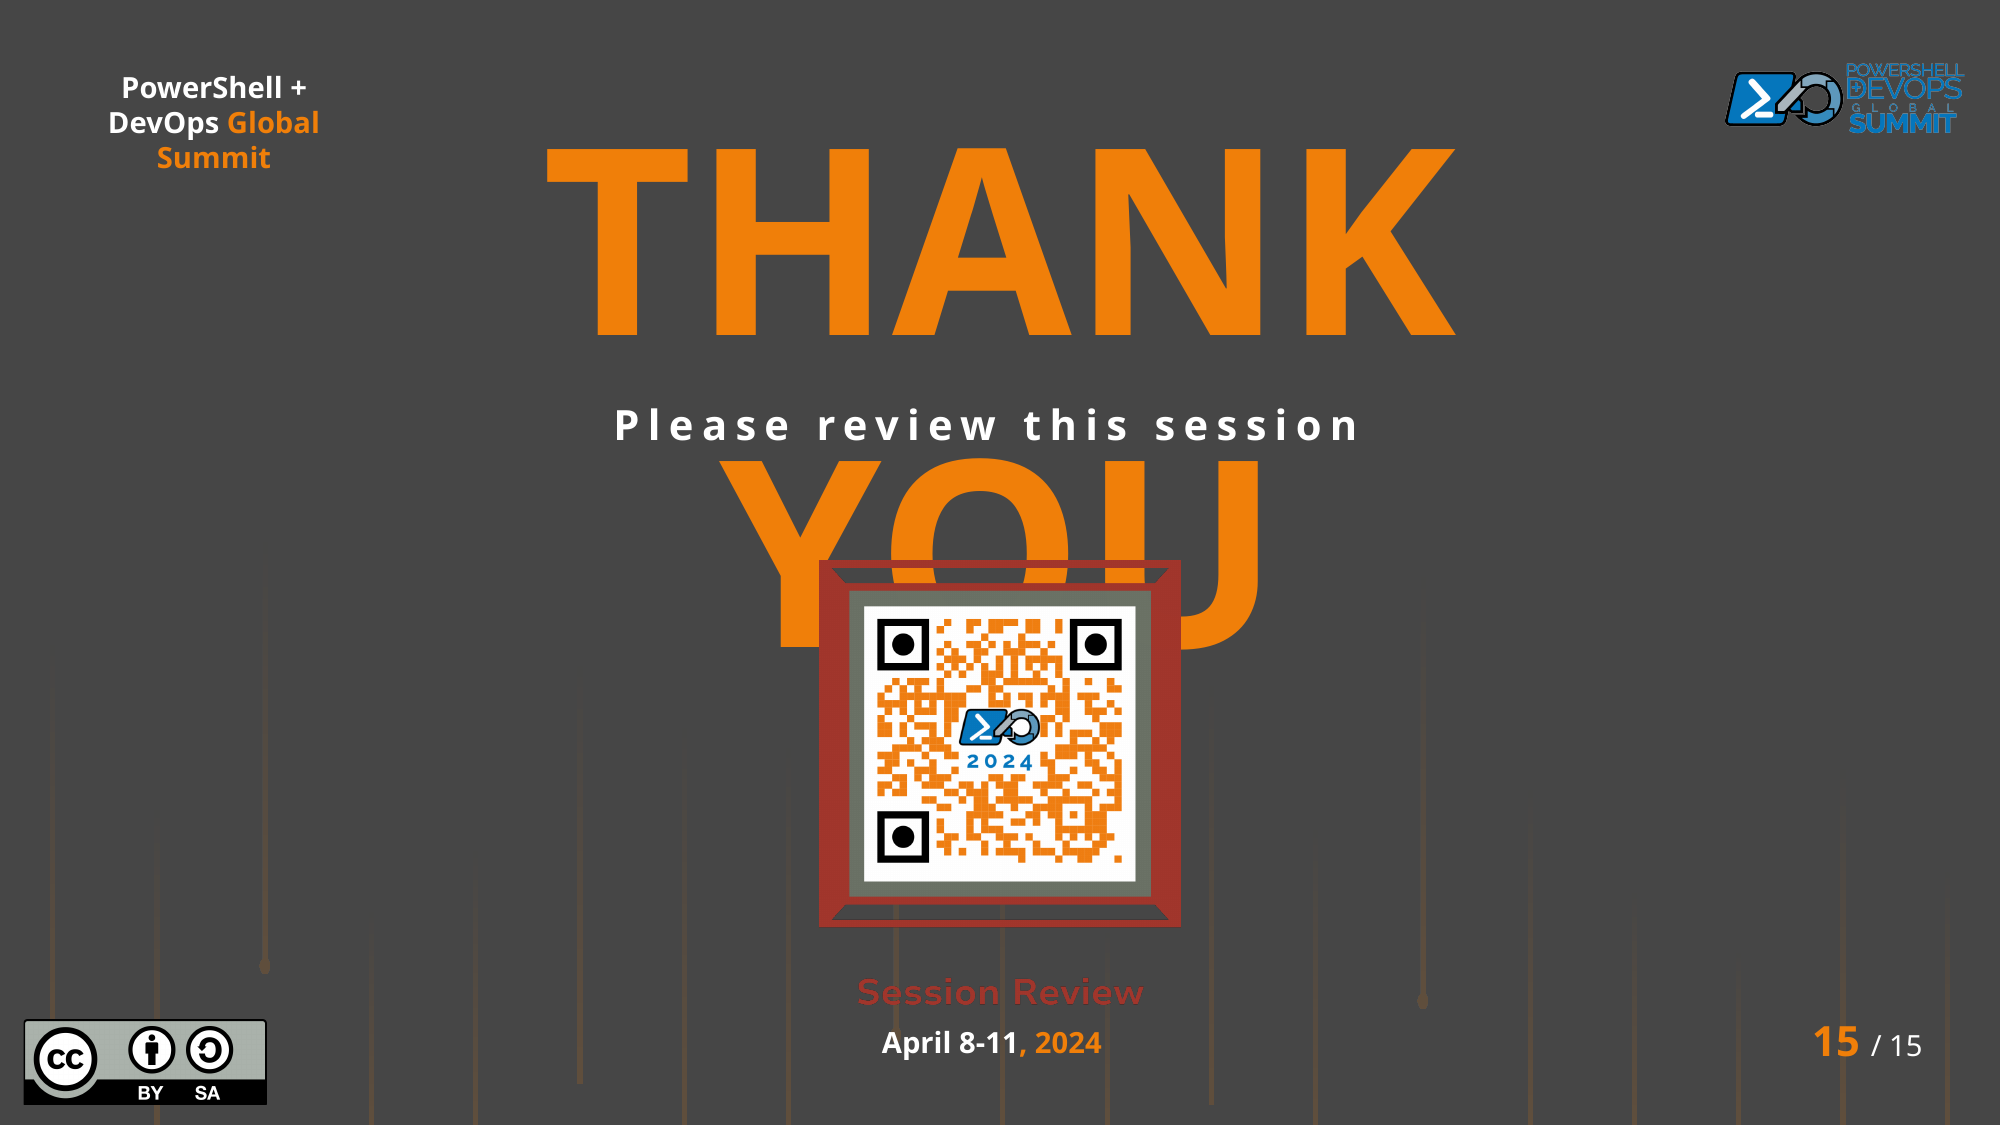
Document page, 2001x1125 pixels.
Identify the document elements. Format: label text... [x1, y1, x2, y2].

picture [819, 560, 1181, 1042]
picture [23, 1019, 267, 1105]
text_box THANK YOU [231, 67, 1769, 708]
picture [1725, 61, 1965, 139]
text_box Please review this session [551, 382, 1420, 456]
